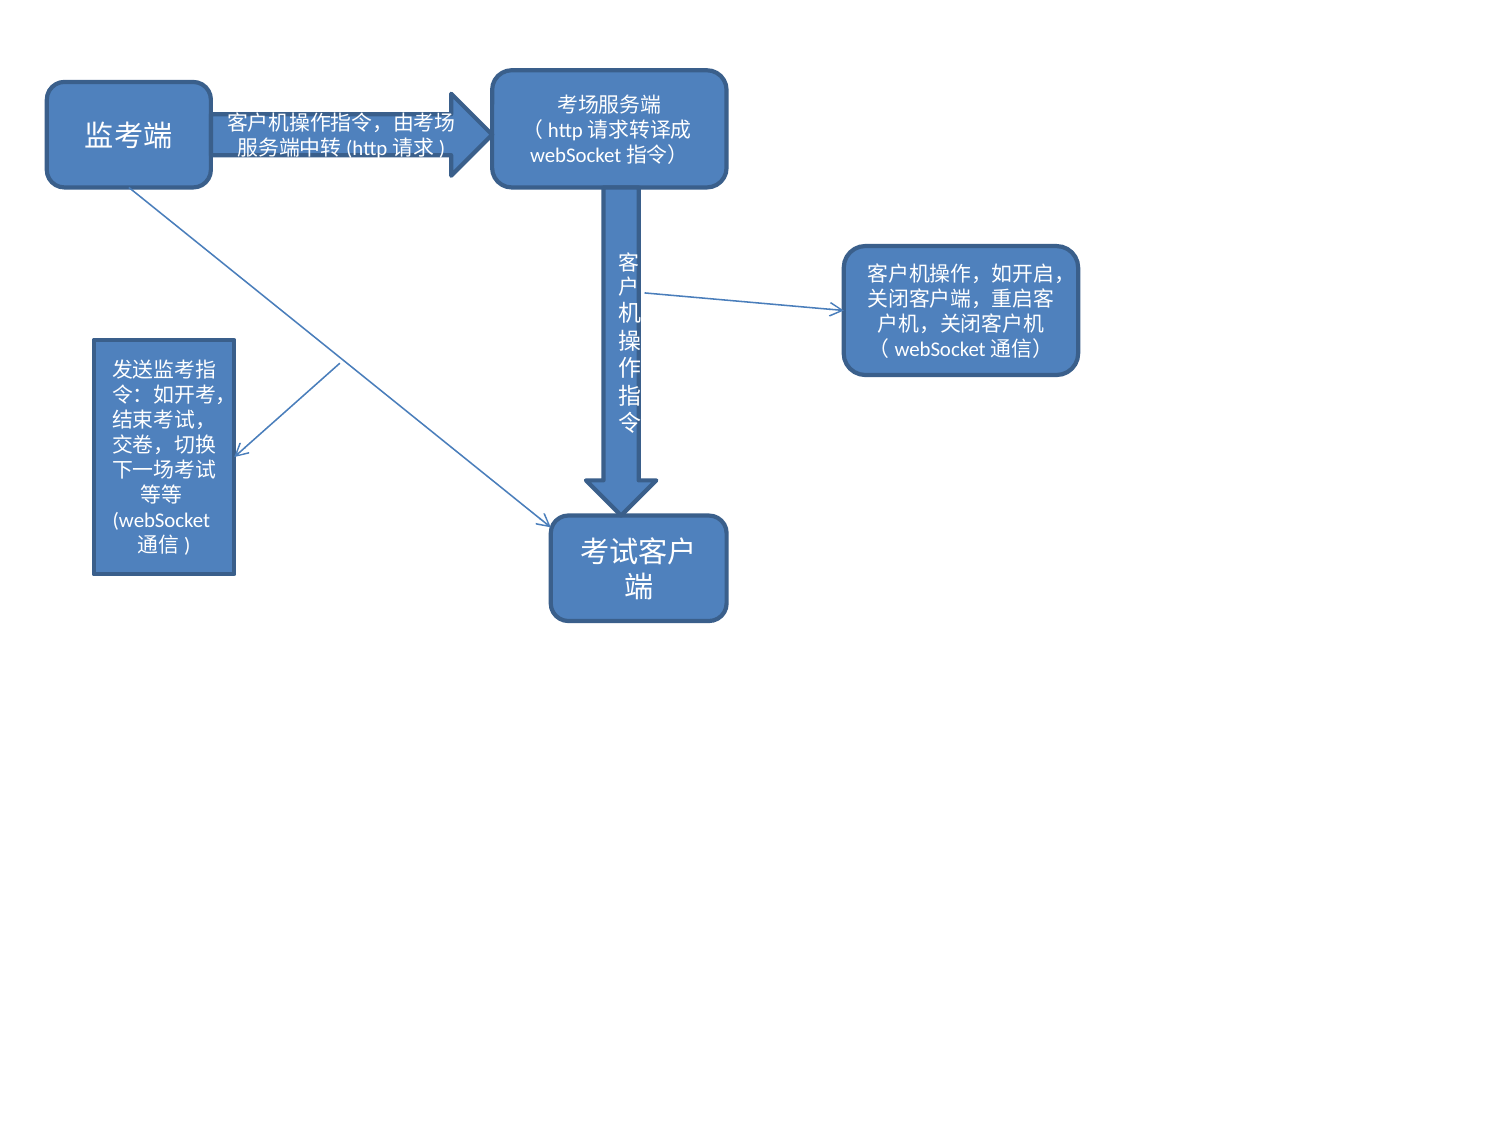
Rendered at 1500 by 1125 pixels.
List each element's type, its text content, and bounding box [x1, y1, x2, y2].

text_box 客户机操作指令，由考场服务端中转(http请求) [208, 91, 495, 144]
text_box 发送监考指令：如开考，结束考试，交卷，切换下一场考试等等(webSocket通信) [92, 338, 171, 576]
text_box 考试客户端 [548, 513, 729, 624]
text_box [234, 362, 341, 458]
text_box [644, 292, 844, 311]
text_box 监考端 [44, 79, 213, 190]
text_box 考场服务端 （http请求转译成webSocket指令） [490, 68, 729, 190]
text_box 客户机操作，如开启，关闭客户端，重启客户机，关闭客户机（webSocket通信） [841, 243, 1081, 378]
text_box 客户机操作指令 [584, 185, 659, 518]
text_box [169, 146, 510, 569]
